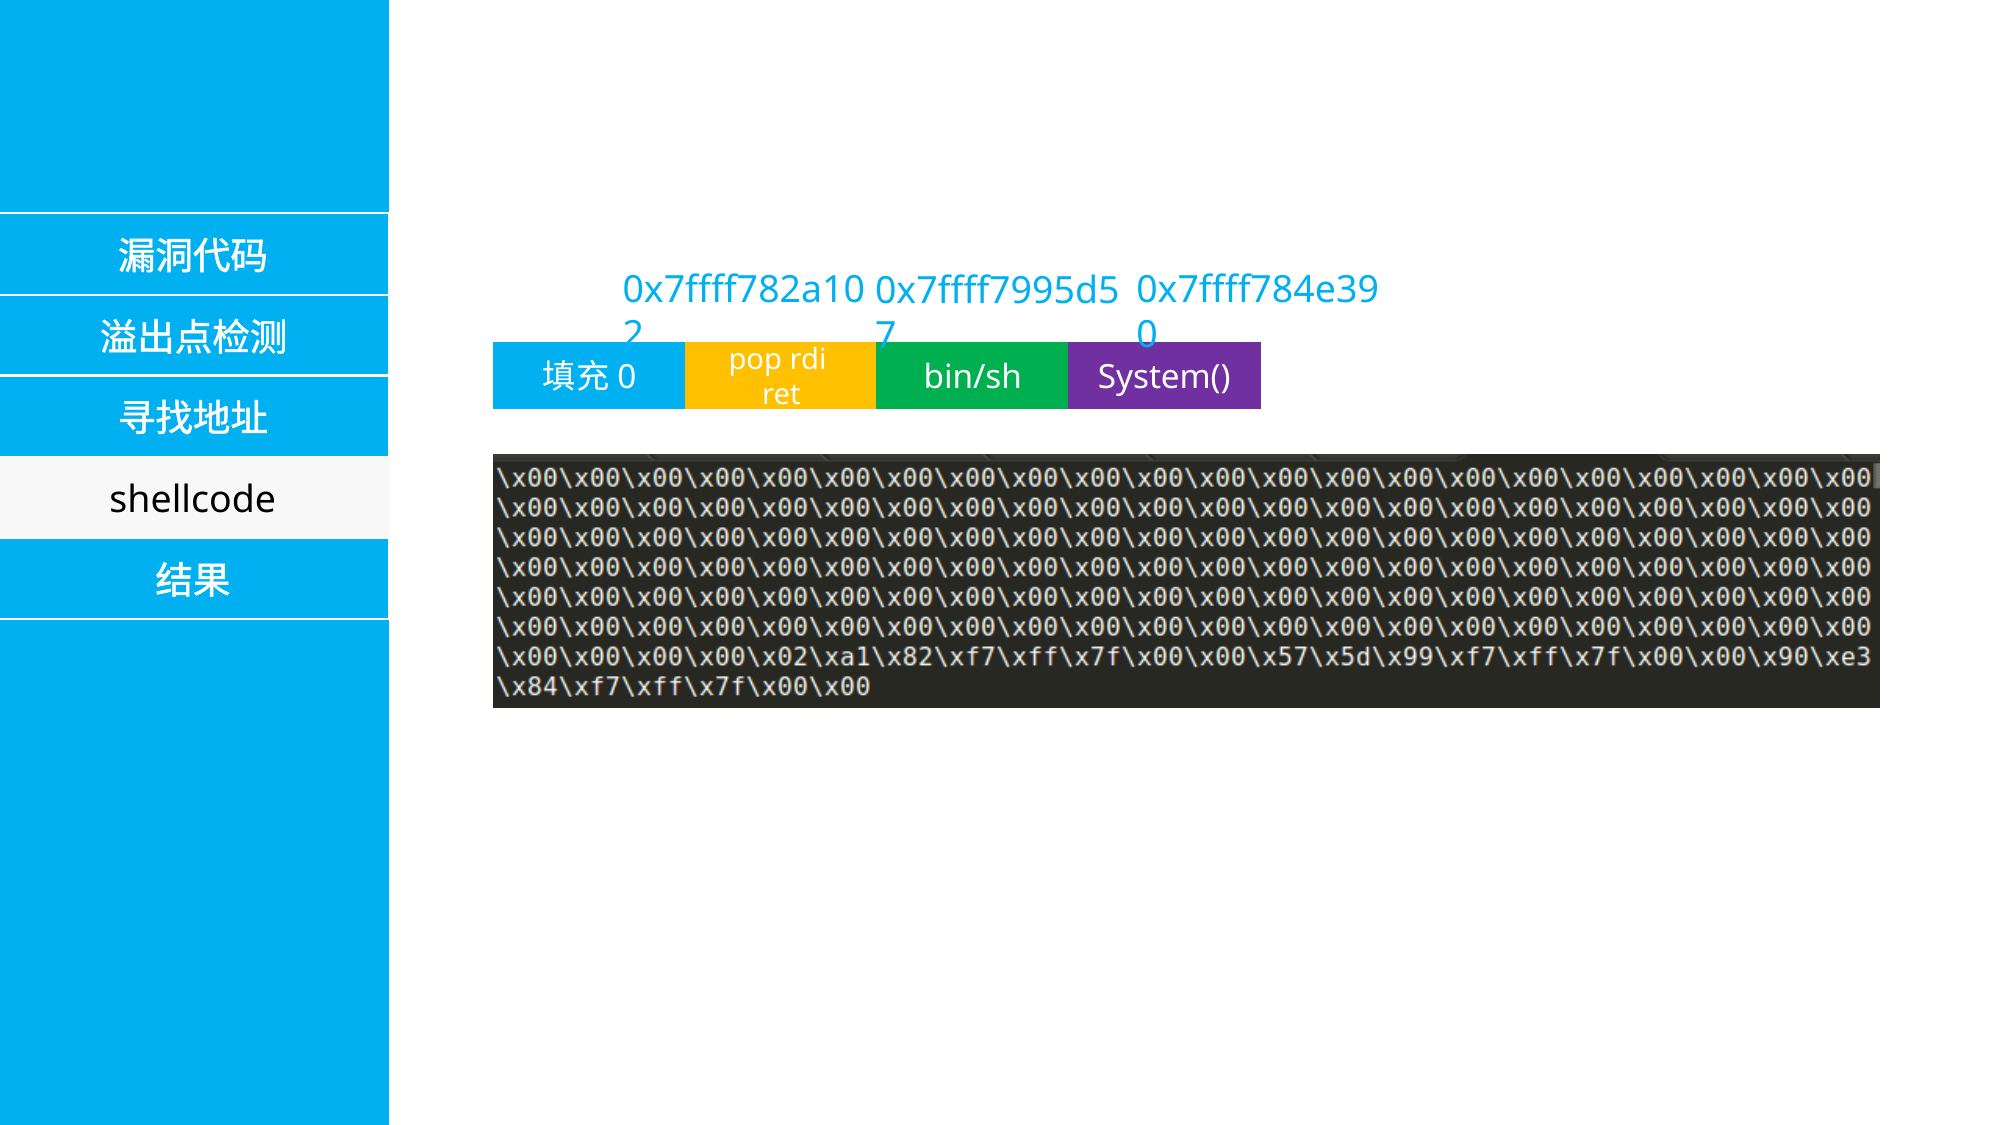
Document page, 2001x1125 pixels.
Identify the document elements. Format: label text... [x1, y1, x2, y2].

text_box bin/sh [876, 364, 1068, 409]
text_box 0x7ffff7995d57 [860, 258, 1140, 364]
text_box 填充0 [493, 342, 685, 409]
text_box pop rdi ret [685, 363, 876, 409]
text_box 漏洞代码 [0, 212, 390, 294]
text_box 溢出点检测 [0, 294, 390, 374]
text_box 0x7ffff782a102 [607, 257, 885, 363]
text_box System() [1068, 363, 1261, 409]
picture [493, 454, 1880, 708]
text_box 0x7ffff784e390 [1121, 257, 1399, 363]
text_box 结果 [0, 537, 390, 620]
text_box [0, 620, 389, 1125]
text_box [0, 0, 389, 212]
text_box 寻找地址 [0, 374, 390, 456]
text_box shellcode [0, 456, 390, 537]
